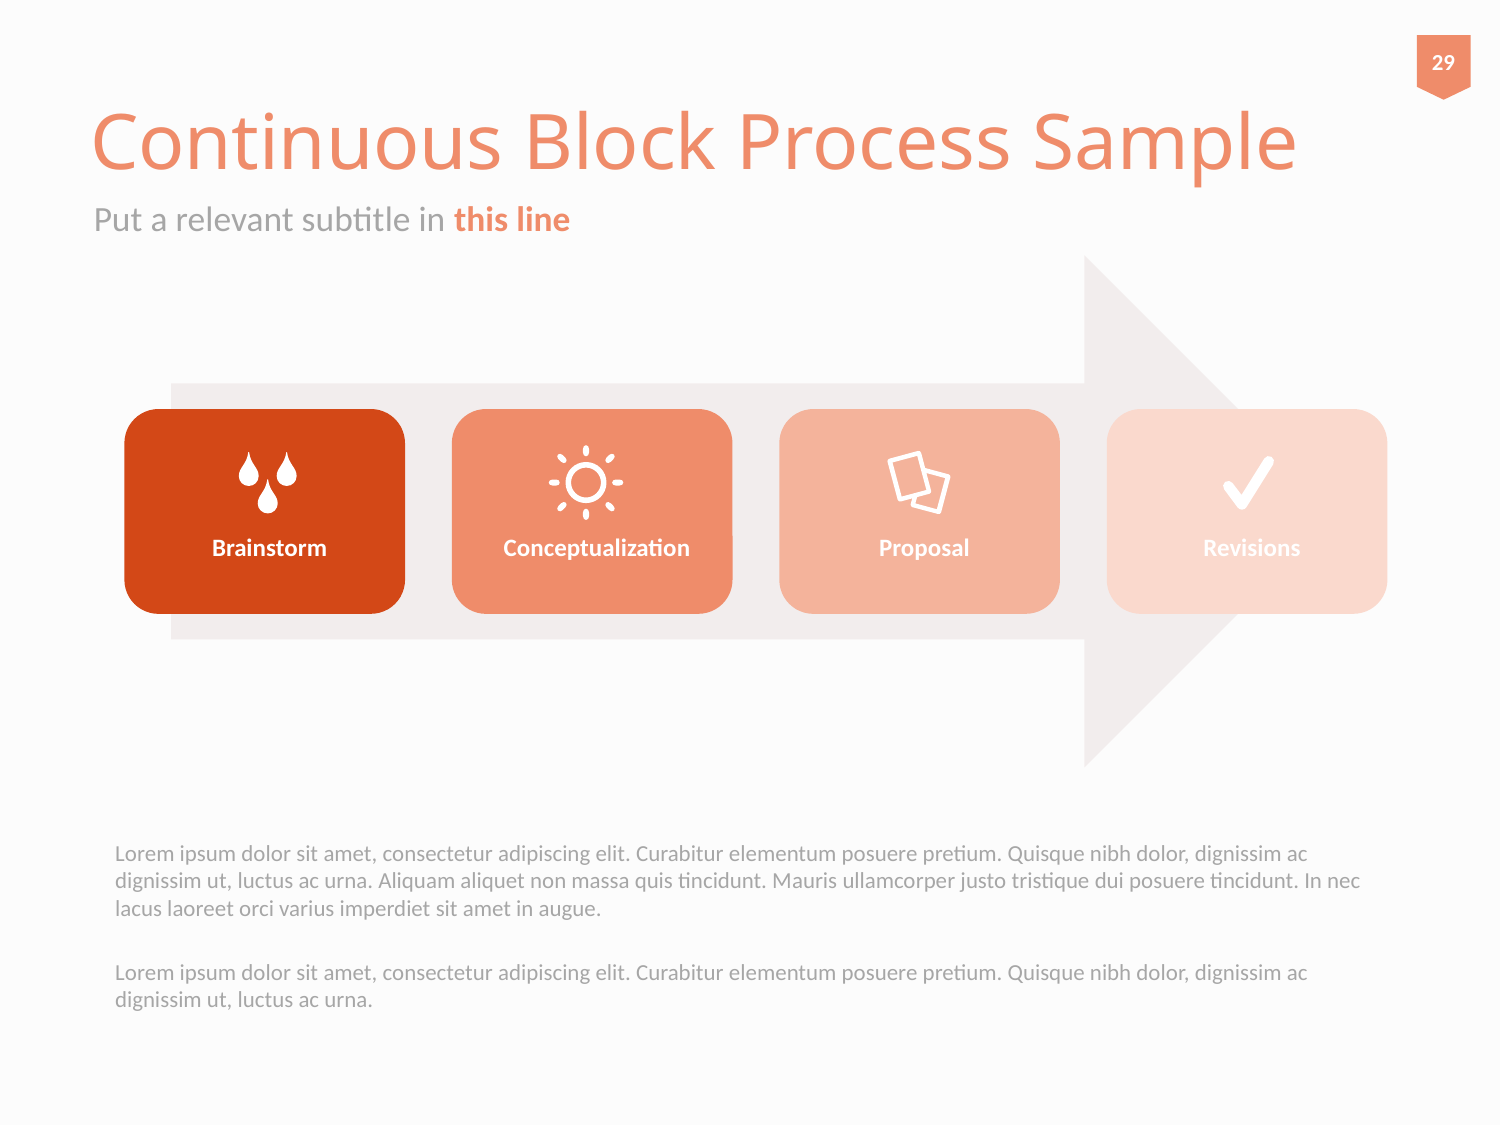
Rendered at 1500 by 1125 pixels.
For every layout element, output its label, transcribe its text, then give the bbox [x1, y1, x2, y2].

text_box Put a relevant subtitle in this line [78, 177, 963, 257]
text_box 29 [1414, 33, 1473, 102]
text_box Lorem ipsum dolor sit amet, consectetur adipiscing elit. Curabitur elementum posuere pretium. Quisque nibh dolor, dignissim ac dignissim ut, luctus ac urna. Aliquam aliquet non massa quis tincidunt. Mauris ullamcorper justo tristique dui posuere tincidunt. In nec lacus laoreet orci varius imperdiet sit amet in augue. Lorem ipsum dolor sit amet, consectetur adipiscing elit. Curabitur elementum posuere pretium. Quisque nibh dolor, dignissim ac dignissim ut, luctus ac urna. [100, 830, 1412, 965]
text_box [123, 255, 1389, 768]
title Continuous Block Process Sample [75, 45, 1400, 233]
